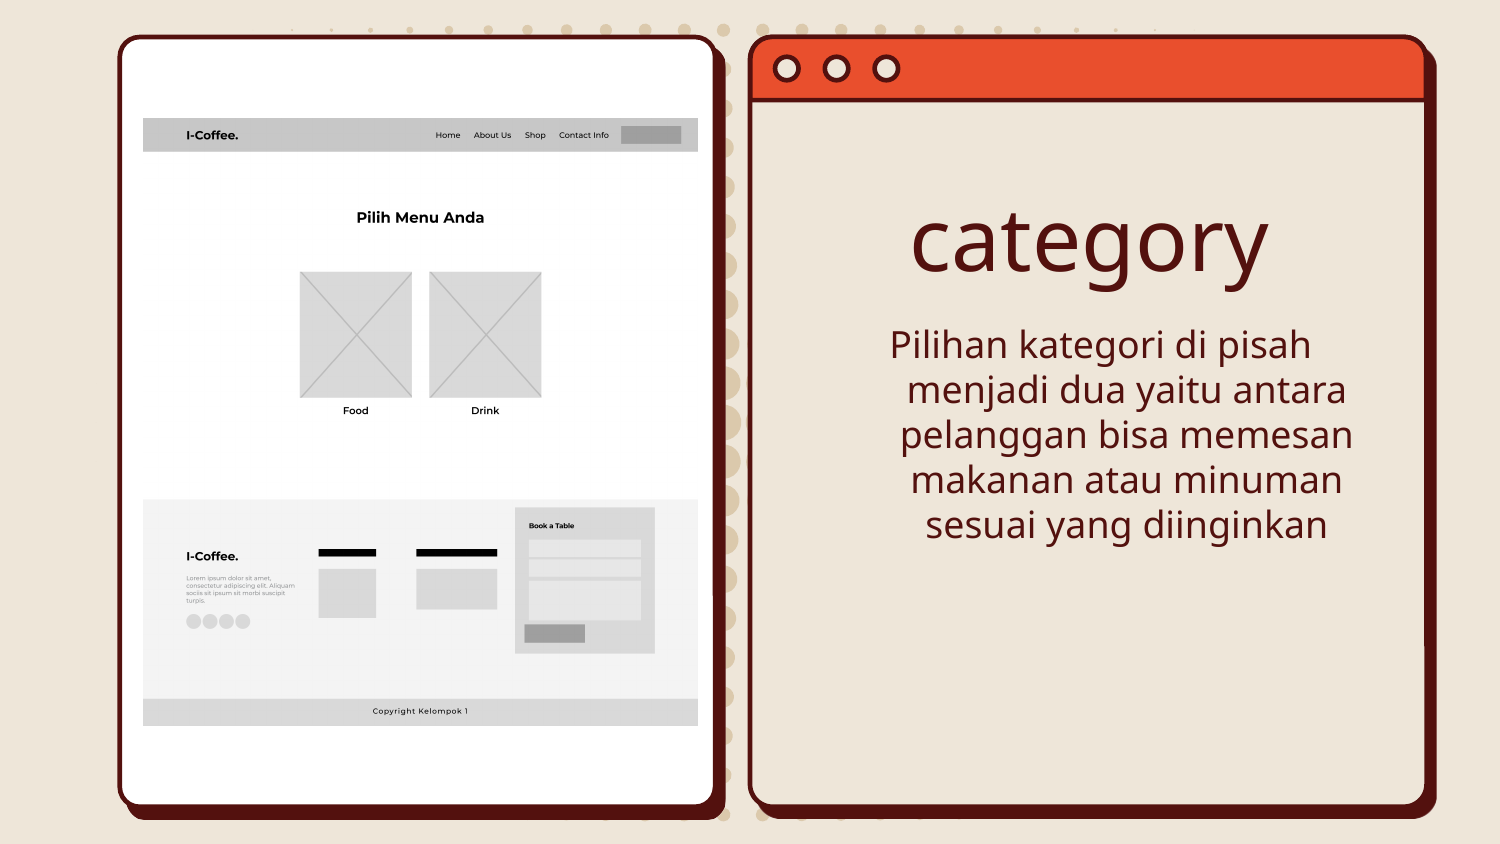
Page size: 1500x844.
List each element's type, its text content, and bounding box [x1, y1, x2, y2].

title category [752, 169, 1427, 280]
subtitle Pilihan kategori di pisah menjadi dua yaitu antara pelanggan bisa memesan makanan atau minuman sesuai yang diinginkan [791, 305, 1388, 738]
picture [143, 118, 698, 726]
